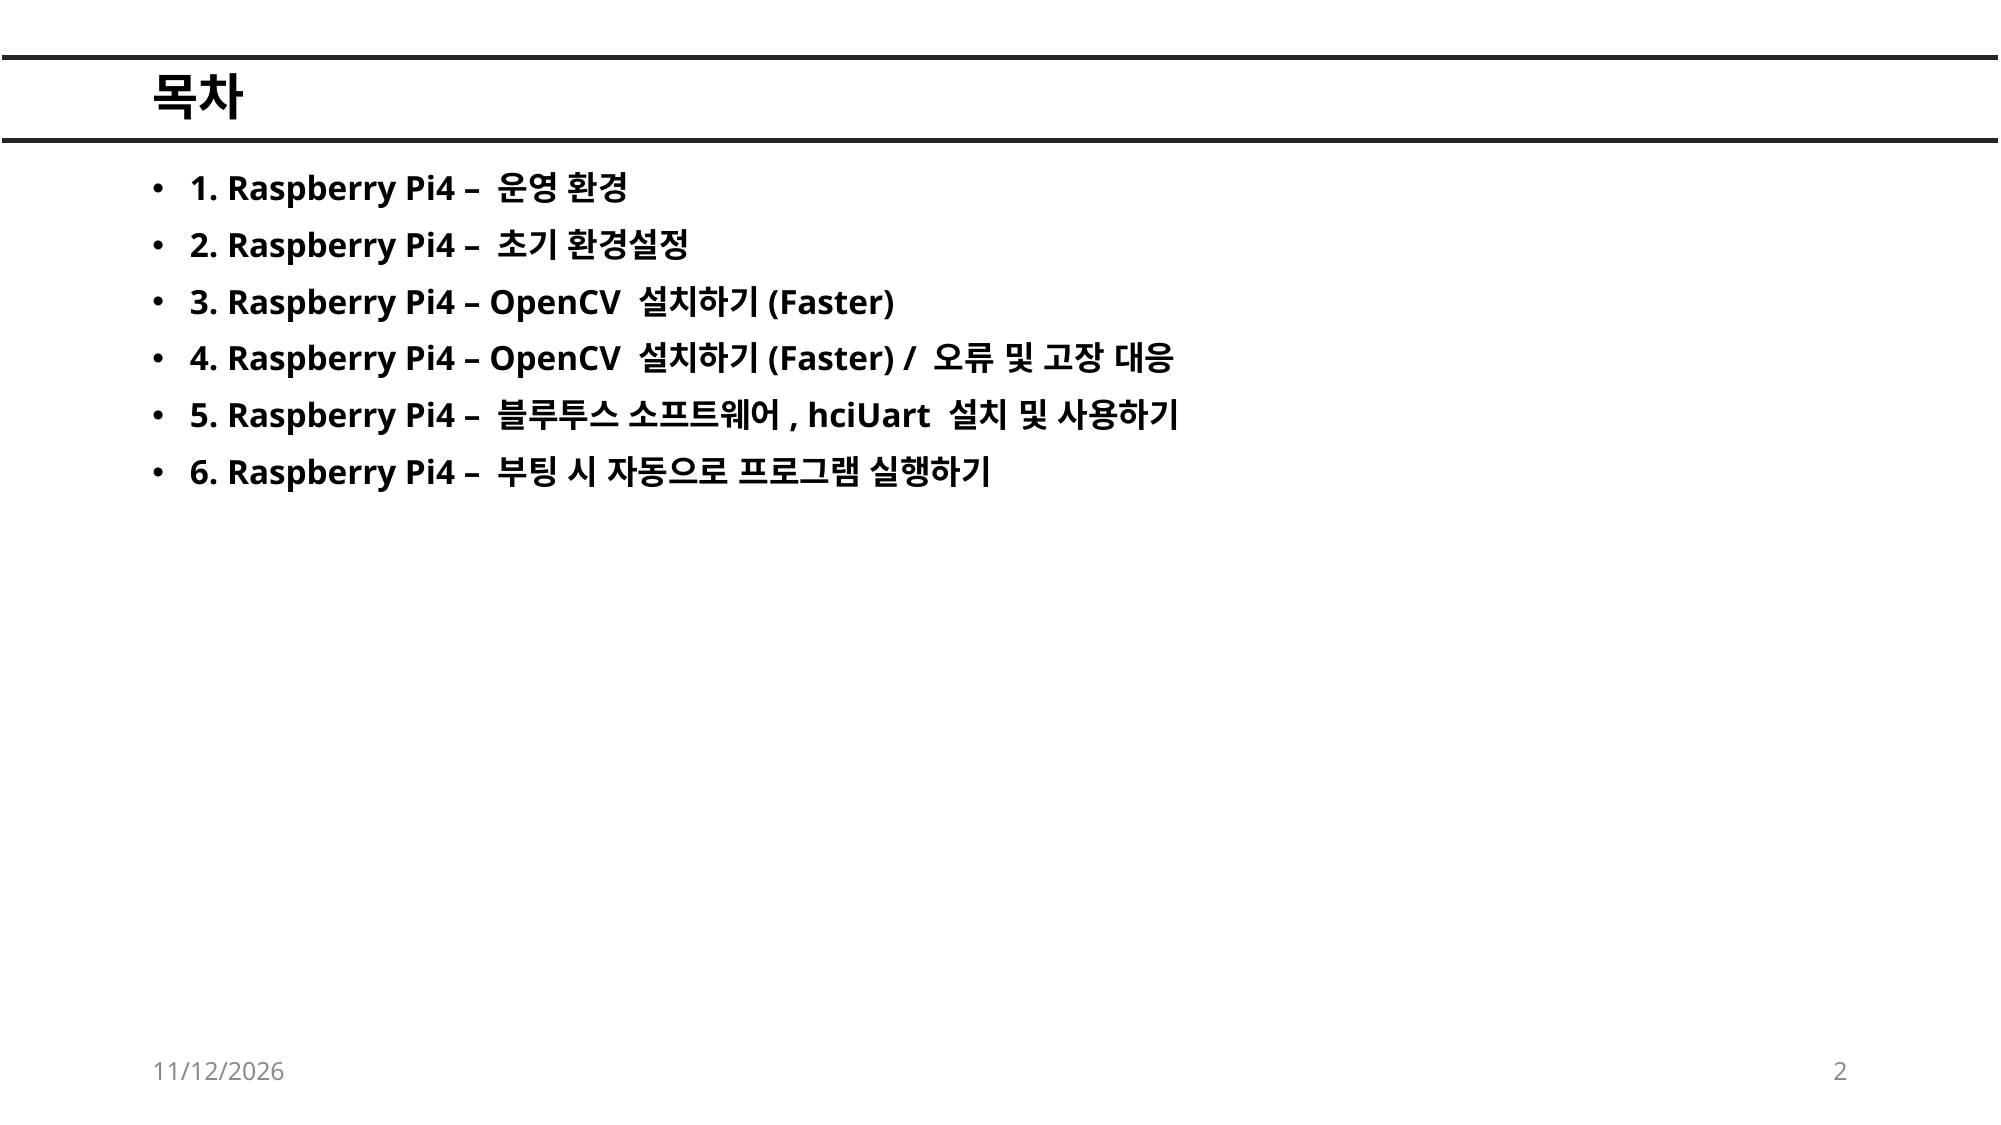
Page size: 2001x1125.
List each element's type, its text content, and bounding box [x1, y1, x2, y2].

list 1. Raspberry Pi4 – 운영 환경 2. Raspberry Pi4 – 초기 환경설정 3. Raspberry Pi4 – OpenCV 설치하기(Faster) 4. Raspberry Pi4 – OpenCV 설치하기(Faster) / 오류 및 고장 대응 5. Raspberry Pi4 – 블루투스 소프트웨어, hciUart 설치 및 사용하기 6. Raspberry Pi4 – 부팅 시 자동으로 프로그램 실행하기 [137, 164, 1863, 879]
slide_number 2 [1412, 1042, 1863, 1103]
title 목차 [137, 59, 1863, 140]
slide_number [137, 1042, 588, 1103]
